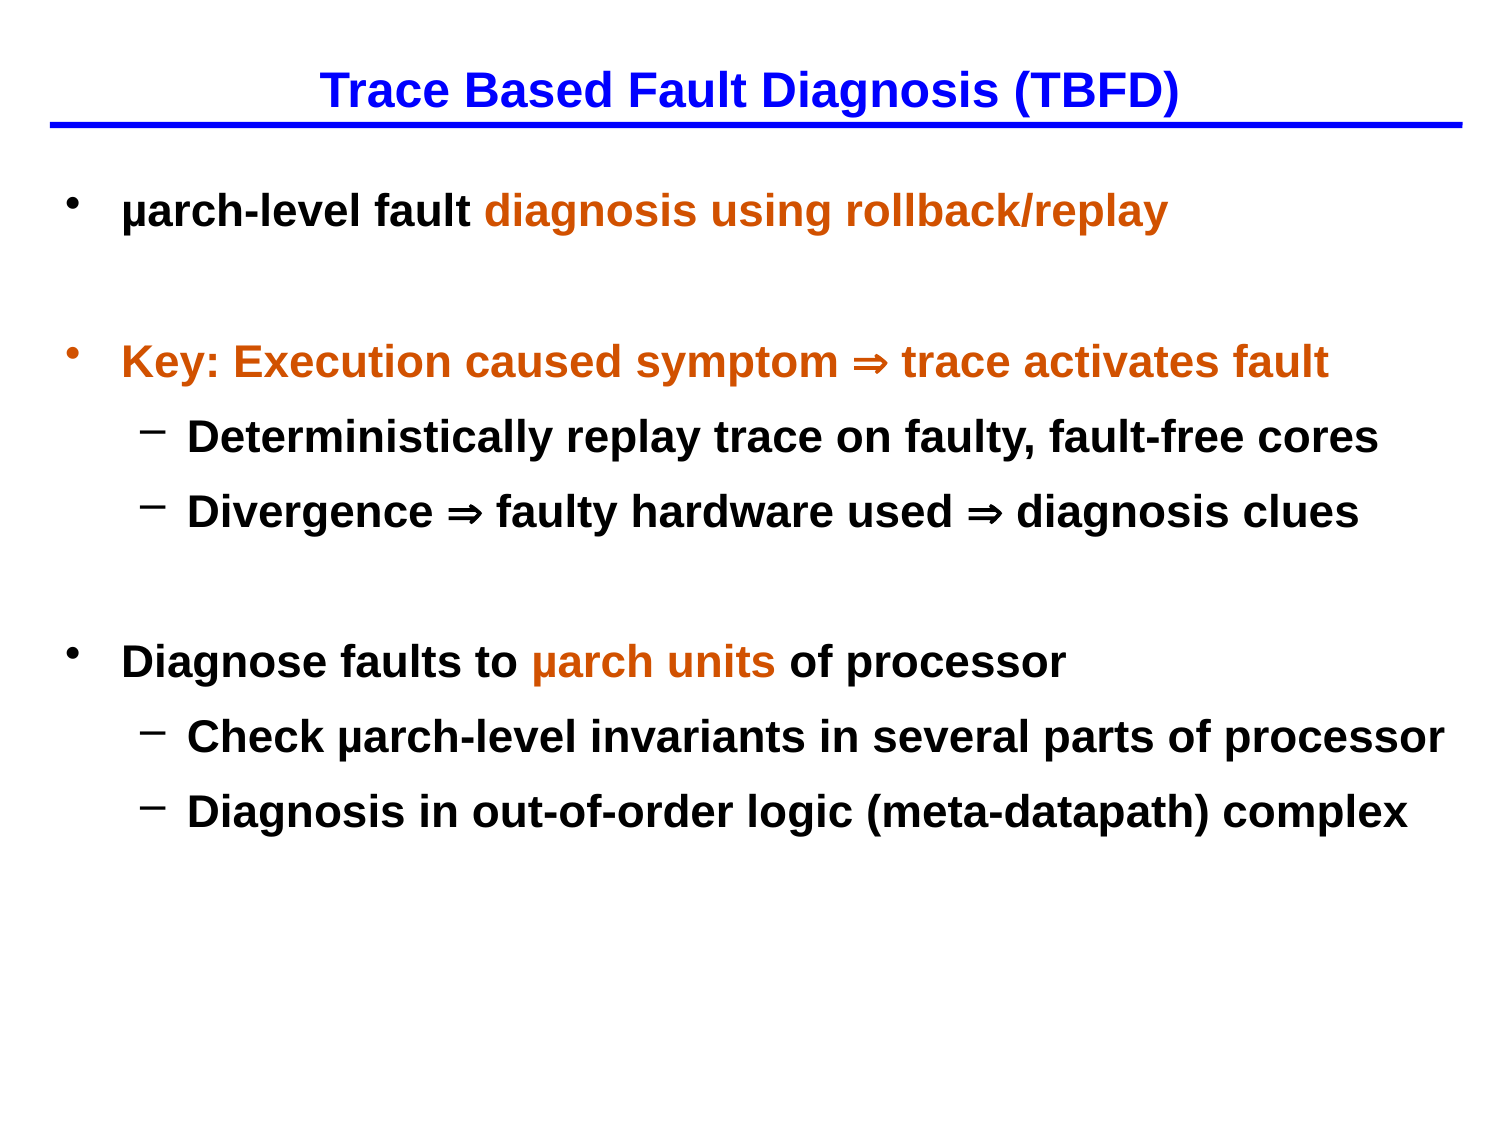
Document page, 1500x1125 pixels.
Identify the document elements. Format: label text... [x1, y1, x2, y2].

list µarch-level fault diagnosis using rollback/replay Key: Execution caused symptom  trace activates fault Deterministically replay trace on faulty, fault-free cores Divergence  faulty hardware used  diagnosis clues Diagnose faults to µarch units of processor Check µarch-level invariants in several parts of processor Diagnosis in out-of-order logic (meta-datapath) complex [49, 162, 1463, 1076]
title Trace Based Fault Diagnosis (TBFD) [0, 24, 1500, 151]
